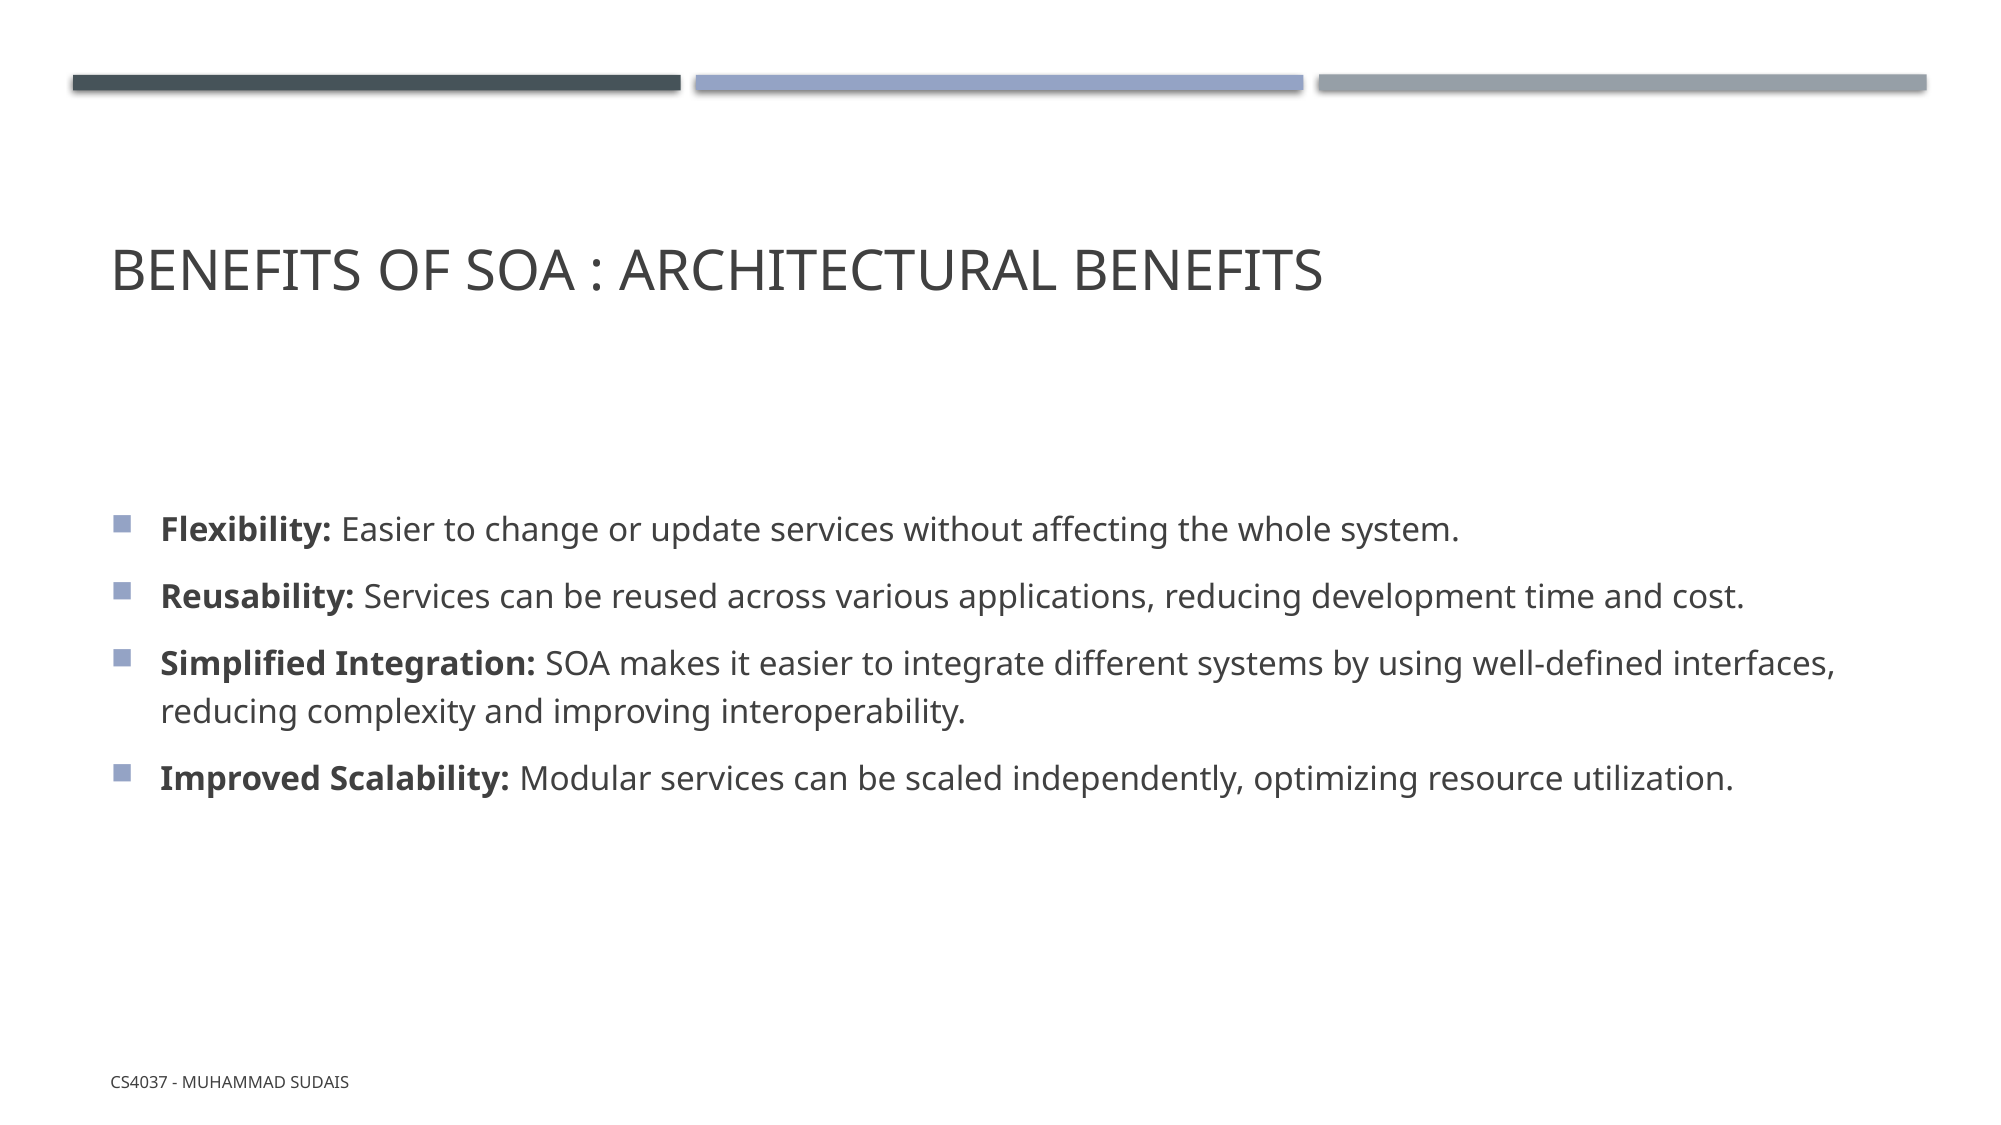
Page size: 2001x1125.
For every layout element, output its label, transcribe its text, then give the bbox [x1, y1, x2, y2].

title Benefits of SOA : Architectural Benefits [95, 115, 1905, 311]
list Flexibility: Easier to change or update services without affecting the whole system. Reusability: Services can be reused across various applications, reducing development time and cost. Simplified Integration: SOA makes it easier to integrate different systems by using well-defined interfaces, reducing complexity and improving interoperability. Improved Scalability: Modular services can be scaled independently, optimizing resource utilization. [95, 383, 1905, 981]
footer CS4037 - Muhammad Sudais [95, 1053, 1230, 1114]
